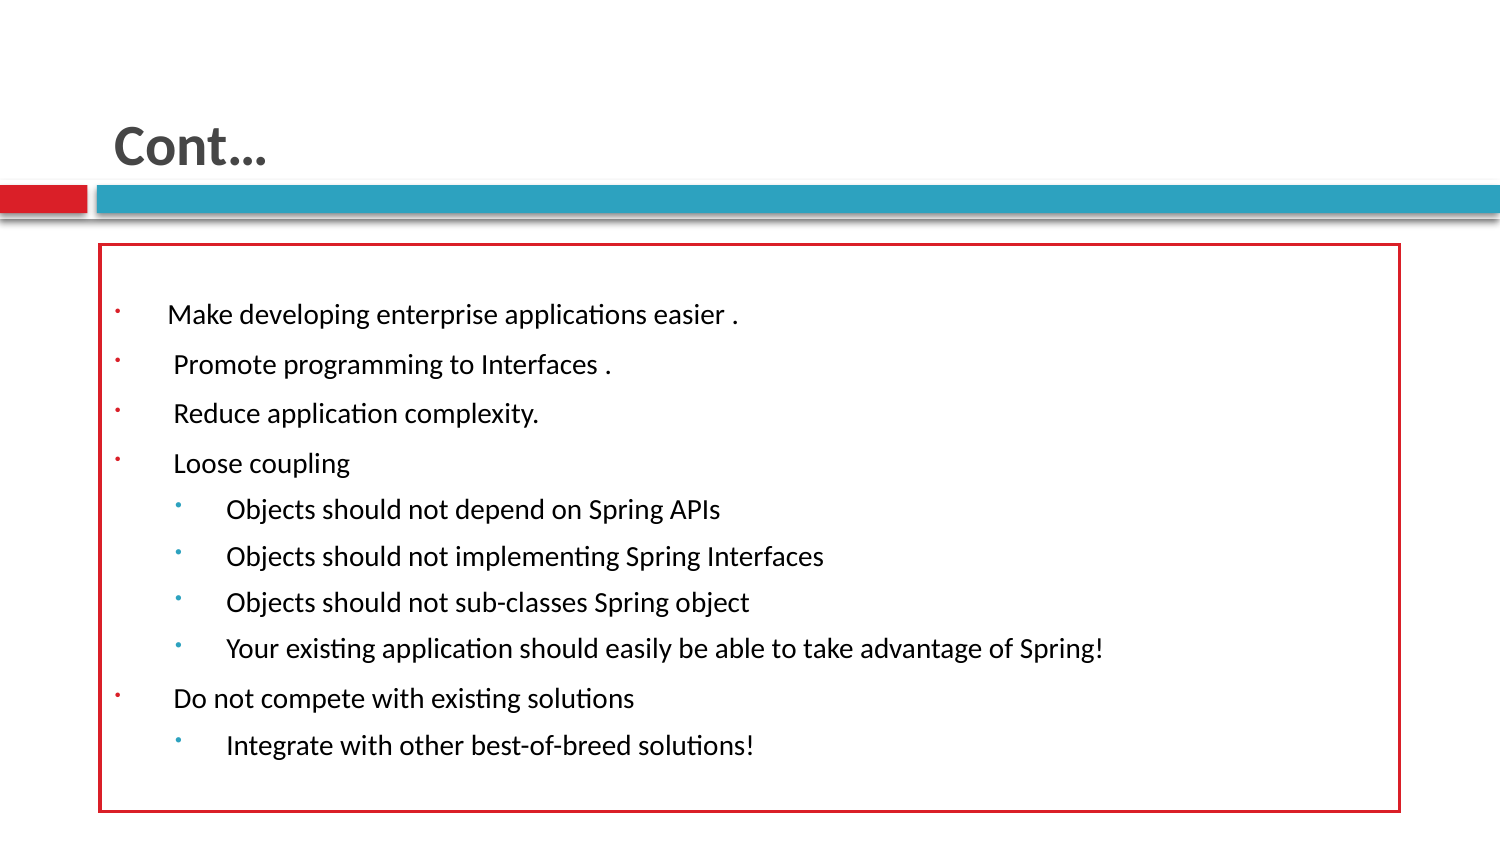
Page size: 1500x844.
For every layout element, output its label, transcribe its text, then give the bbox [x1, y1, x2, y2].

title Cont… [99, 18, 1500, 185]
list Make developing enterprise applications easier . Promote programming to Interfaces . Reduce application complexity. Loose coupling Objects should not depend on Spring APIs Objects should not implementing Spring Interfaces Objects should not sub-classes Spring object Your existing application should easily be able to take advantage of Spring! Do not compete with existing solutions Integrate with other best-of-breed solutions! [98, 243, 1401, 813]
